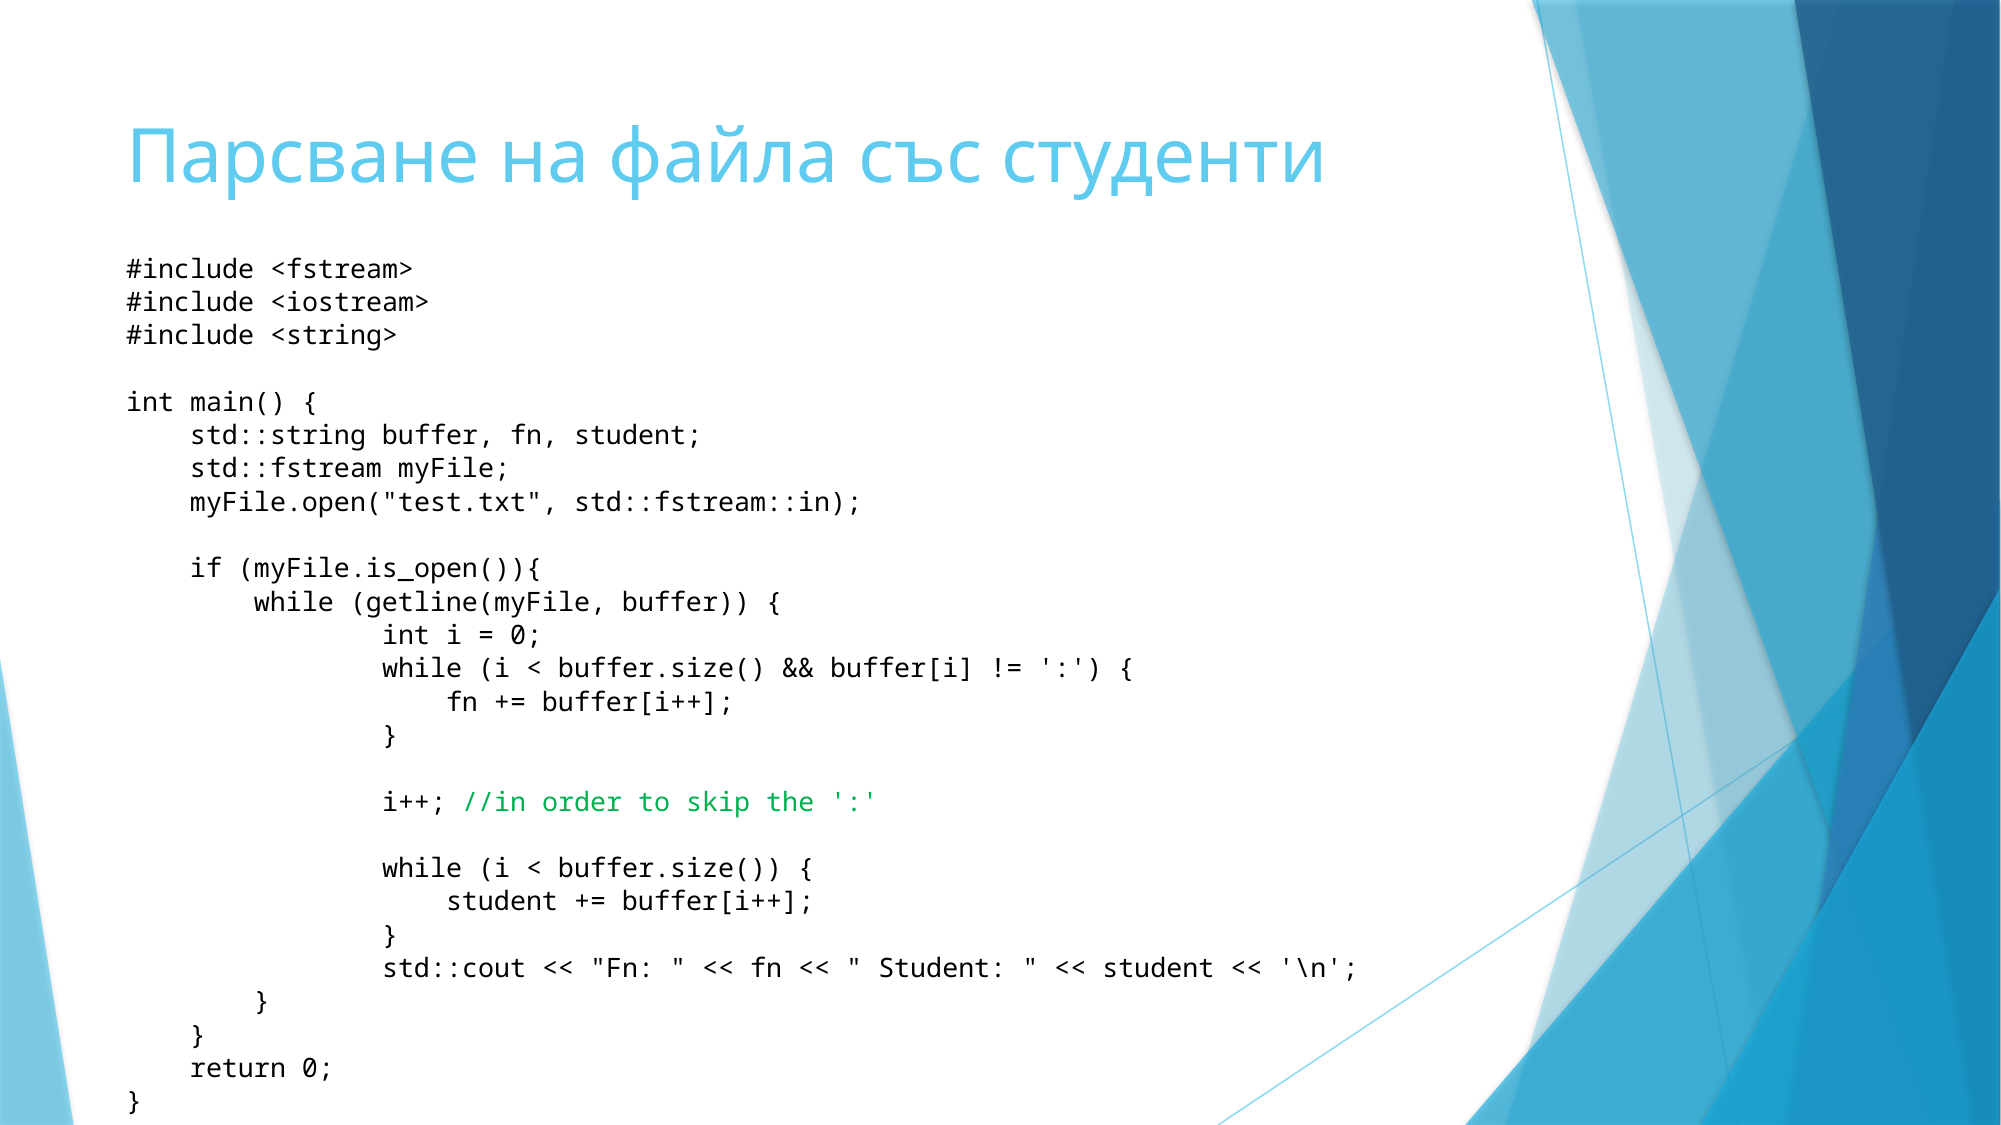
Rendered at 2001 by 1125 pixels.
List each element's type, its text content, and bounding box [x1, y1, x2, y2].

title Парсване на файла със студенти [111, 99, 1522, 243]
list #include <fstream> #include <iostream> #include <string> int main() { std::string buffer, fn, student; std::fstream myFile; myFile.open("test.txt", std::fstream::in); if (myFile.is_open()){ while (getline(myFile, buffer)) { int i = 0; while (i < buffer.size() && buffer[i] != ':') { fn += buffer[i++]; } i++; //in order to skip the ':' while (i < buffer.size()) { student += buffer[i++]; } std::cout << "Fn: " << fn << " Student: " << student << '\n'; } } return 0; } [111, 243, 1603, 1125]
